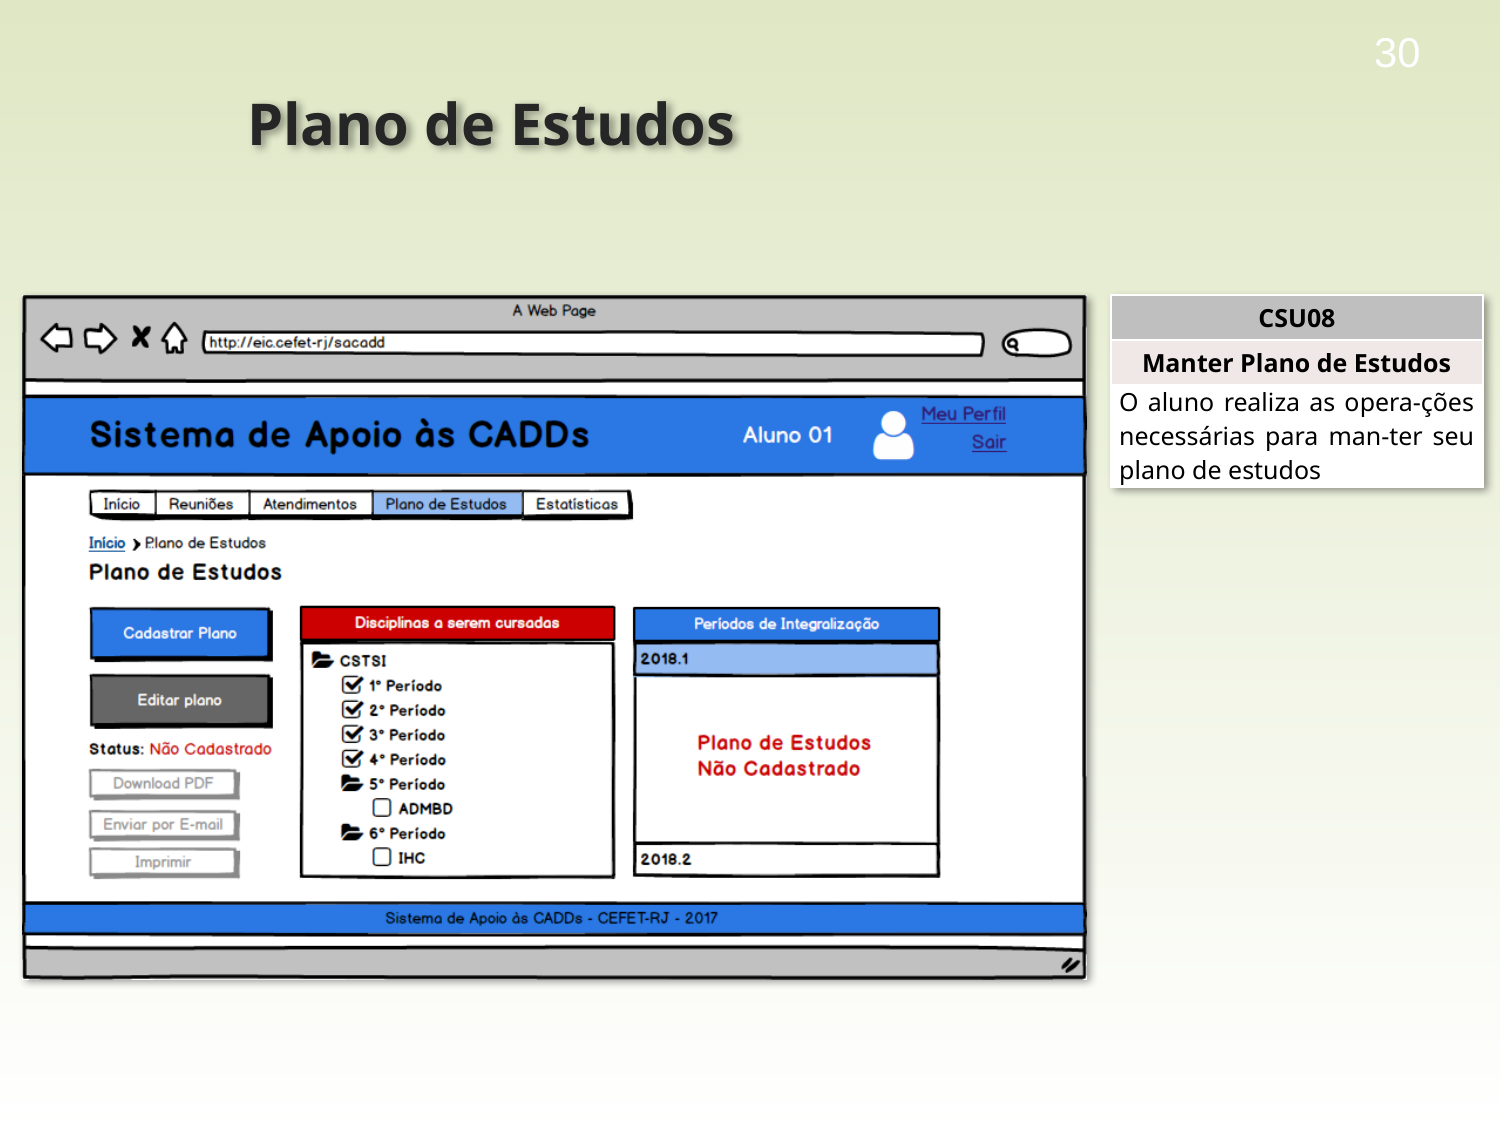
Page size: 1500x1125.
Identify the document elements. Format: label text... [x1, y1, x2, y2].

table_header CSU08 [1112, 296, 1482, 339]
picture [22, 295, 1087, 980]
table_cell Manter Plano de Estudos [1112, 341, 1482, 384]
table_cell O aluno realiza as opera-ções necessárias para man-ter seu plano de estudos [1112, 385, 1482, 486]
text_box 30 [1339, 20, 1436, 81]
title Plano de Estudos [232, 80, 1393, 166]
